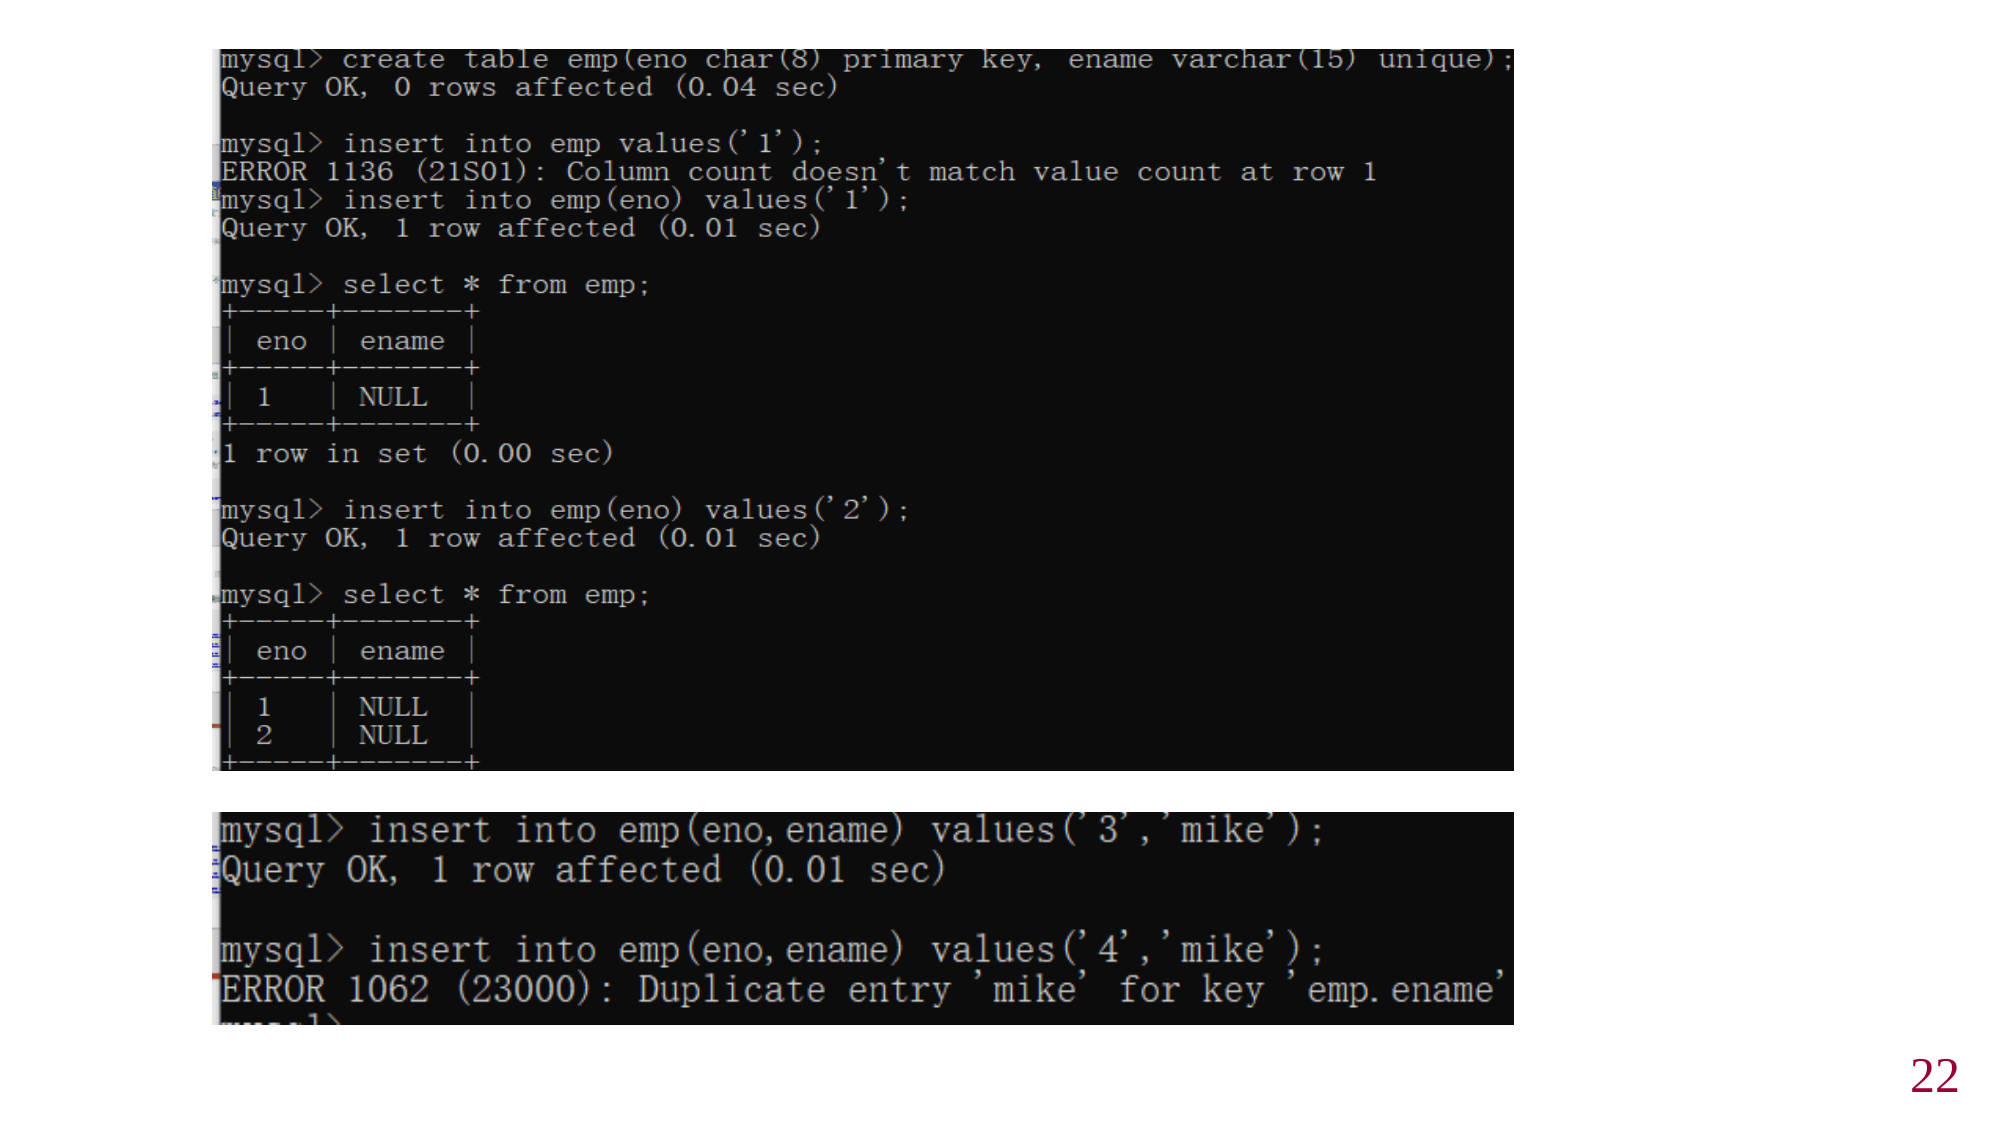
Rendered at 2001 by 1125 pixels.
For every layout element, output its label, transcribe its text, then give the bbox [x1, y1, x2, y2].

picture [212, 49, 1515, 771]
picture [212, 812, 1515, 1026]
slide_number 21 [1550, 1048, 1975, 1096]
